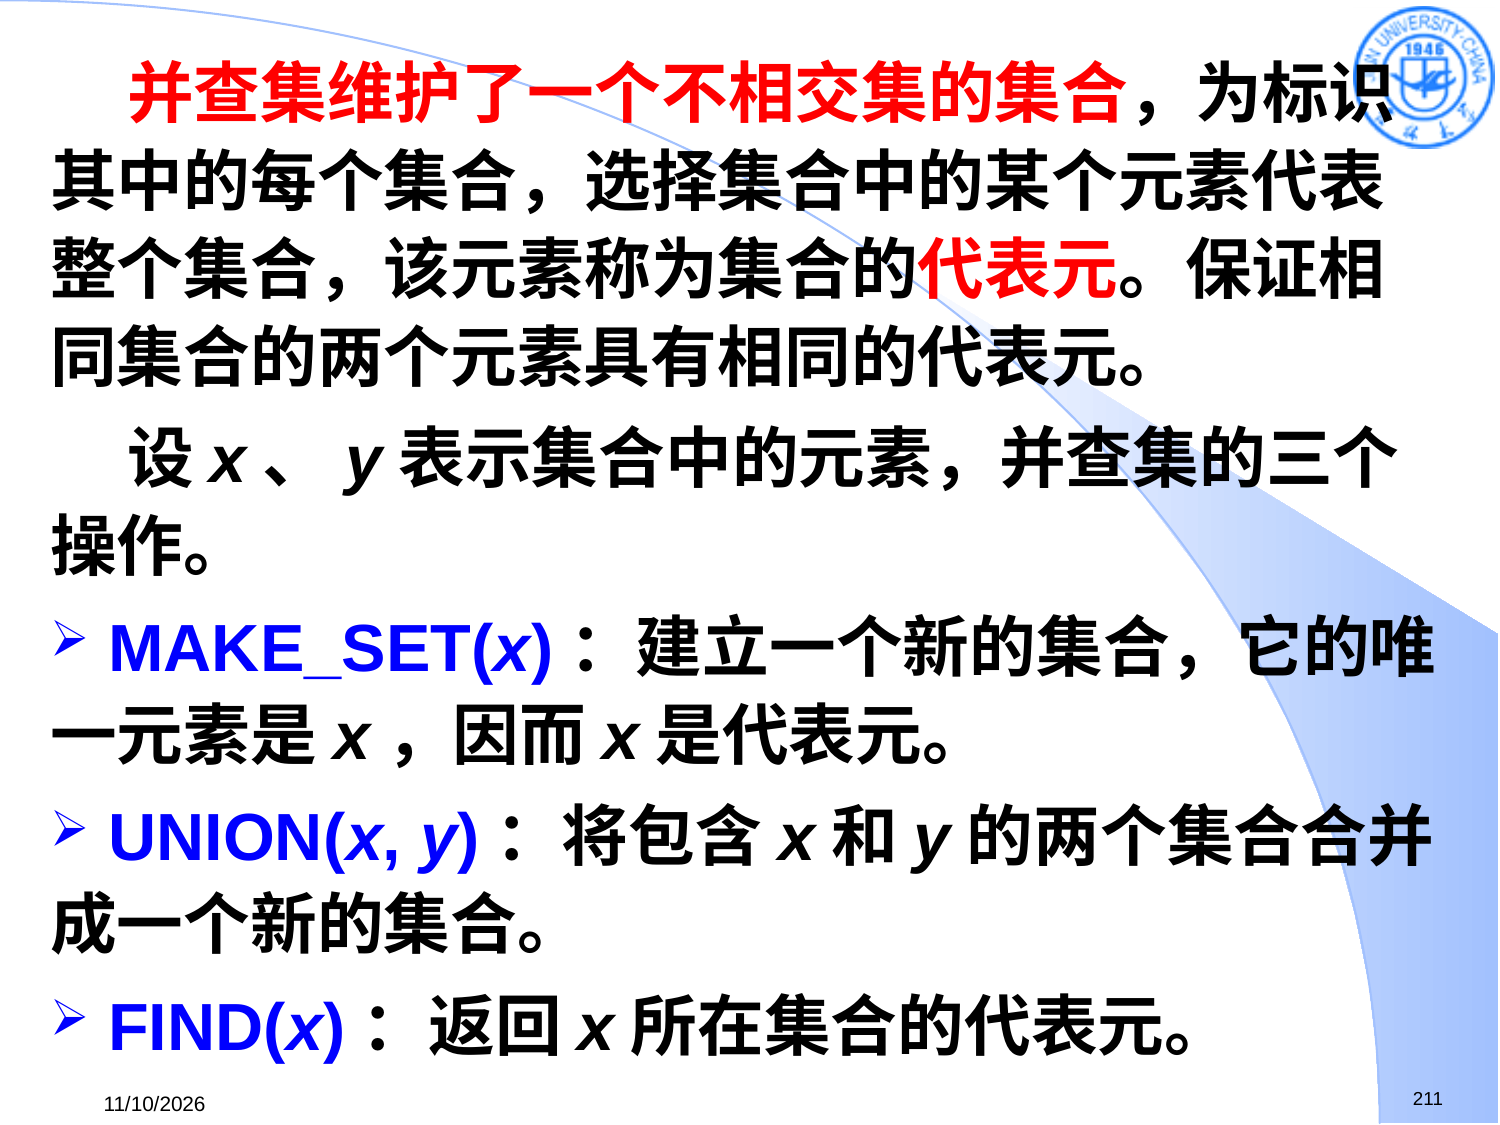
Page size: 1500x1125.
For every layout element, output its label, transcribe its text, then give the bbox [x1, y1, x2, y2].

picture [1353, 6, 1495, 149]
list 并查集维护了一个不相交集的集合，为标识其中的每个集合，选择集合中的某个元素代表整个集合，该元素称为集合的代表元。保证相同集合的两个元素具有相同的代表元。 设x、y表示集合中的元素，并查集的三个操作。 MAKE_SET(x)：建立一个新的集合，它的唯一元素是x，因而x是代表元。 UNION(x, y)：将包含x和y的两个集合合并成一个新的集合。 FIND(x)：返回x所在集合的代表元。 [35, 35, 1459, 1067]
